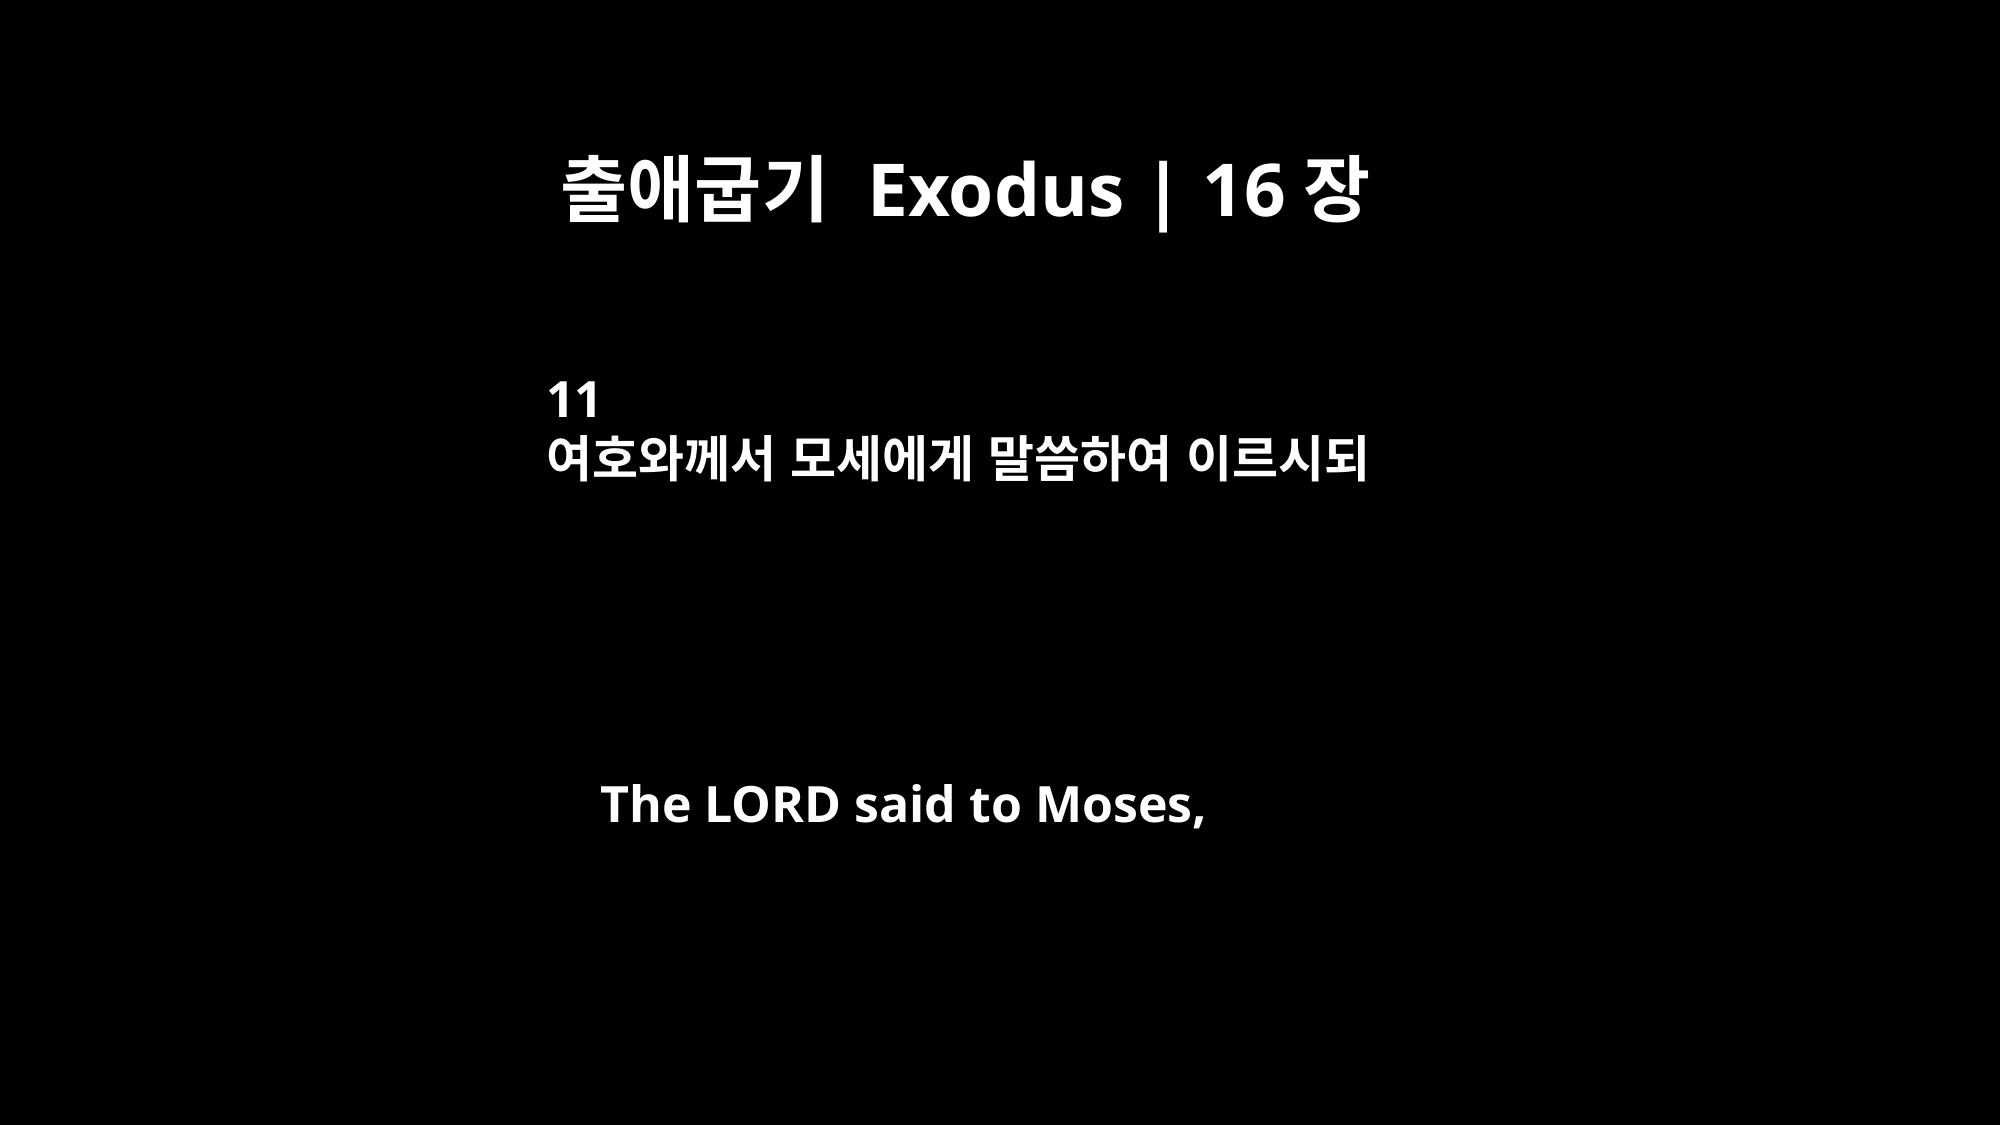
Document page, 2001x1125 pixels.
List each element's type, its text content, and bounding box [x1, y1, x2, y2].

text_box 11 여호와께서 모세에게 말씀하여 이르시되 [531, 359, 1386, 495]
text_box The LORD said to Moses, [585, 764, 1222, 840]
text_box 출애굽기 Exodus | 16장 [545, 136, 1387, 239]
